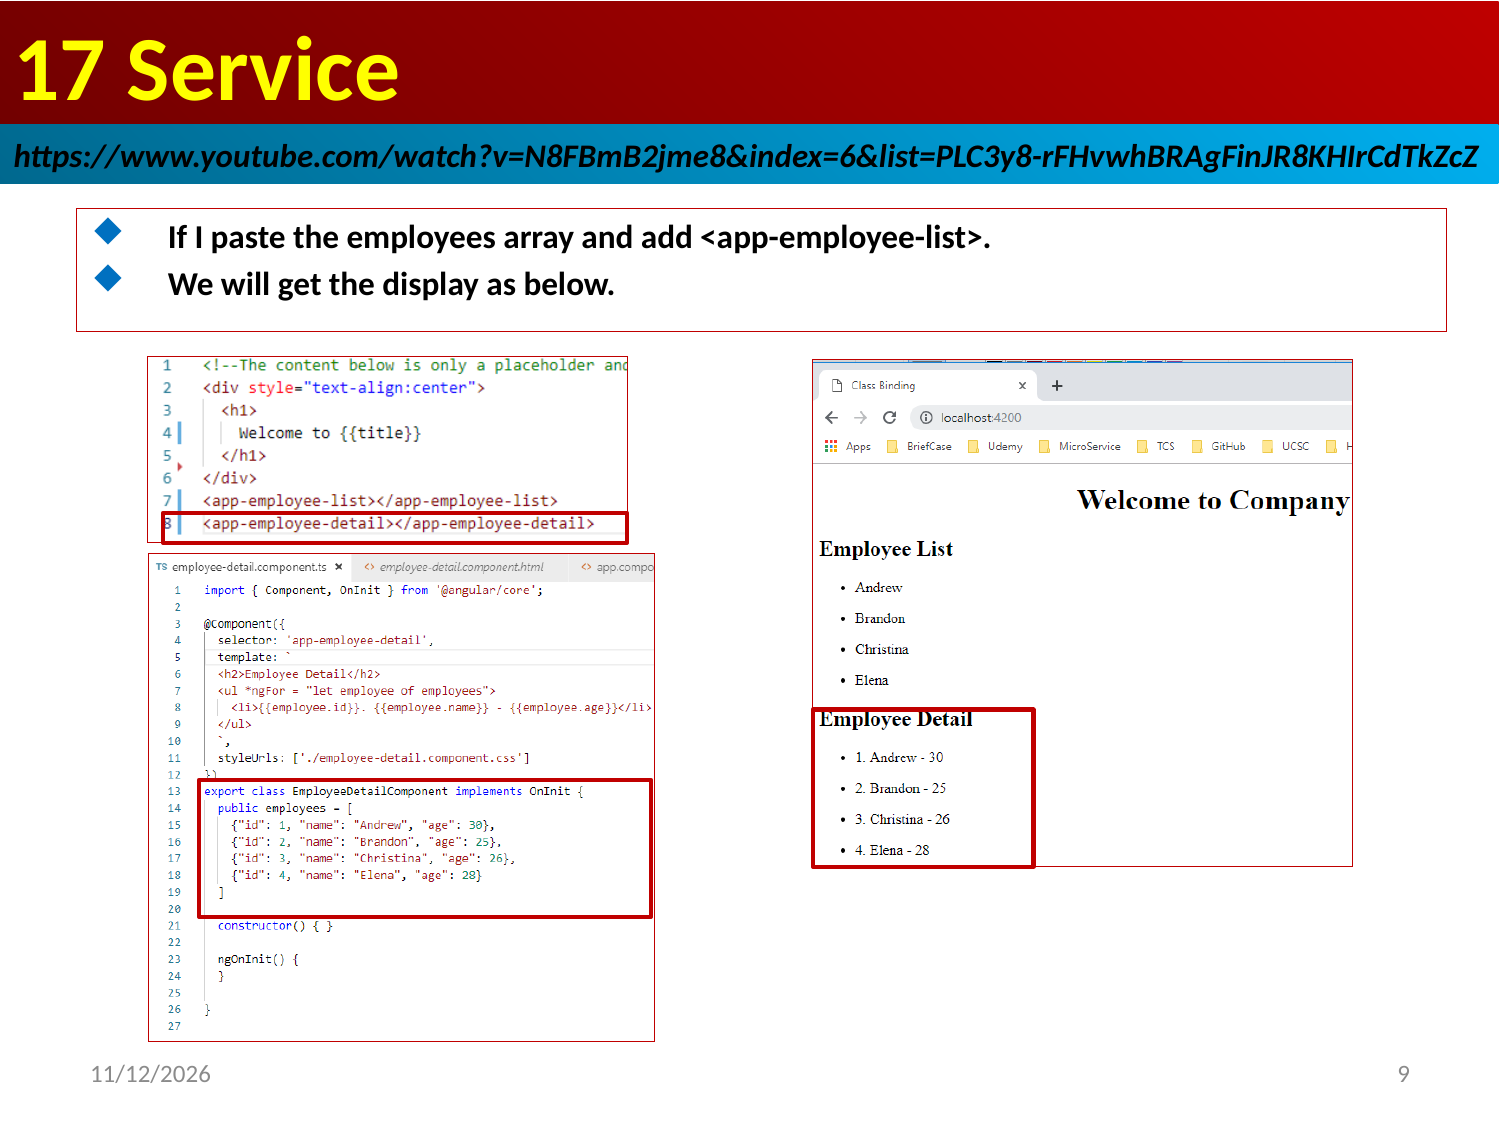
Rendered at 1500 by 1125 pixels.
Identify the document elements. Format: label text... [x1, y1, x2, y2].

picture [147, 355, 628, 543]
picture [148, 553, 655, 1042]
title 17 Service [0, 1, 1499, 124]
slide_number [75, 1042, 426, 1102]
picture [812, 358, 1353, 867]
subtitle If I paste the employees array and add <app-employee-list>. We will get the display as below. [76, 208, 1447, 332]
slide_number 9 [1074, 1042, 1425, 1103]
text_box https://www.youtube.com/watch?v=N8FBmB2jme8&index=6&list=PLC3y8-rFHvwhBRAgFinJR8KHIrCdTkZcZ [0, 124, 1499, 184]
